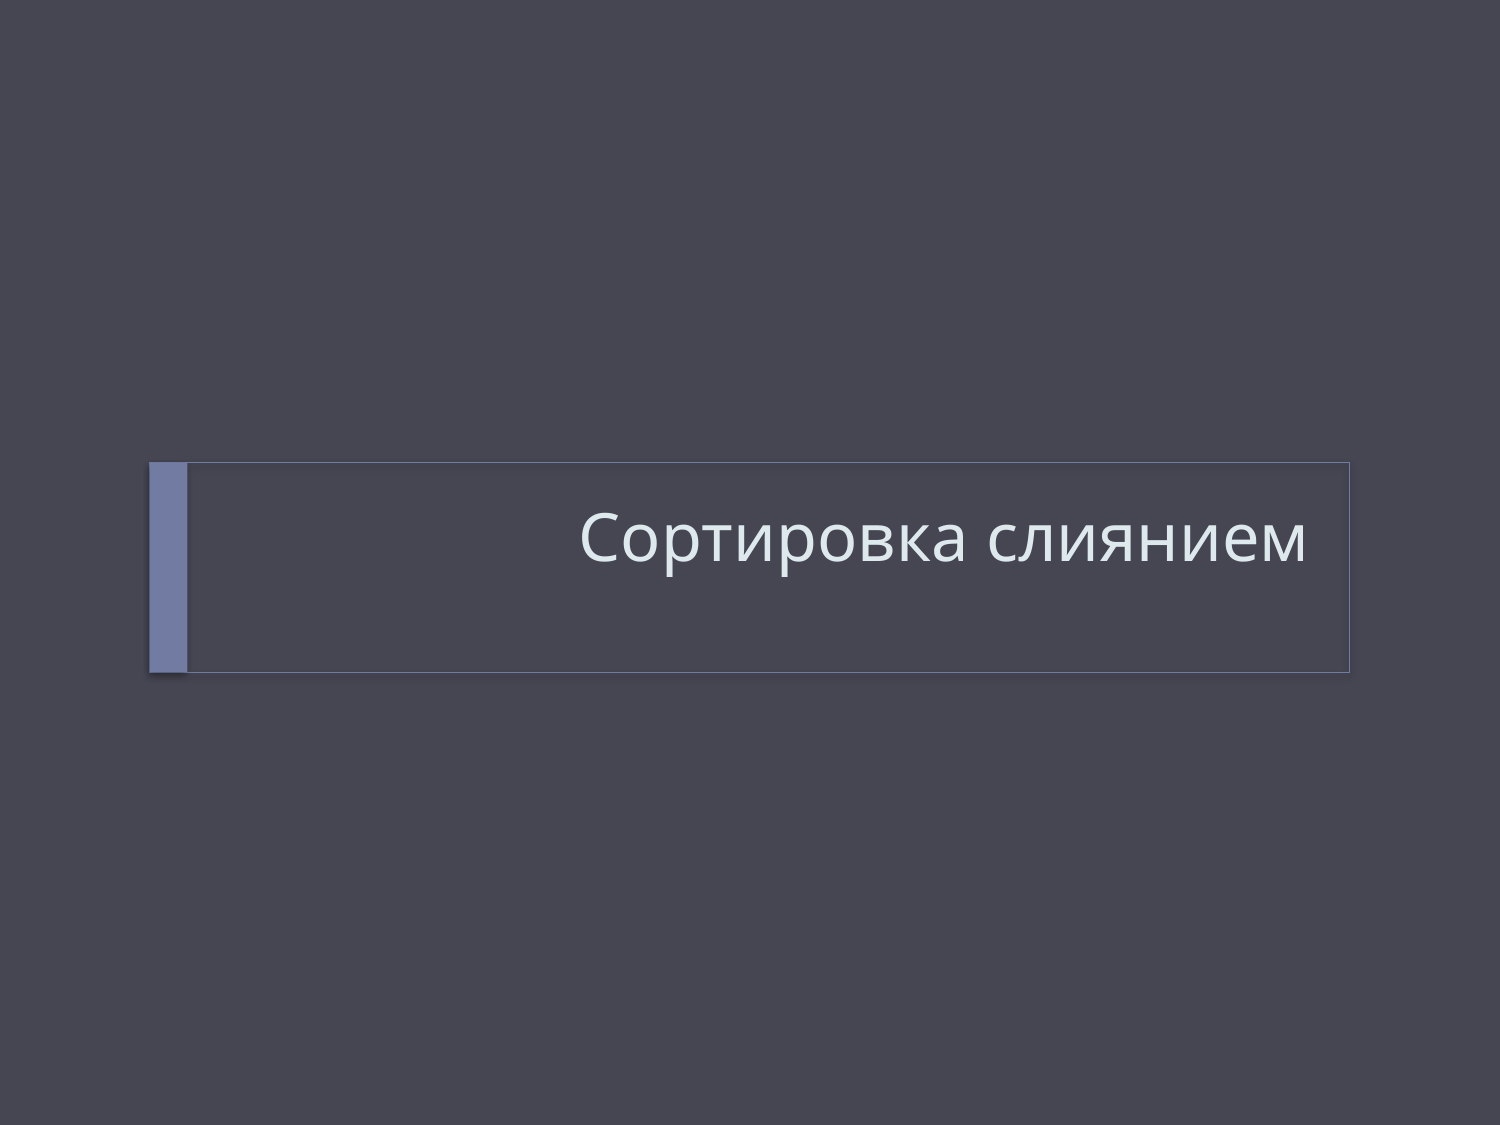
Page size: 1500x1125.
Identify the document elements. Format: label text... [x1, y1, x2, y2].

title Сортировка слиянием [200, 487, 1325, 663]
